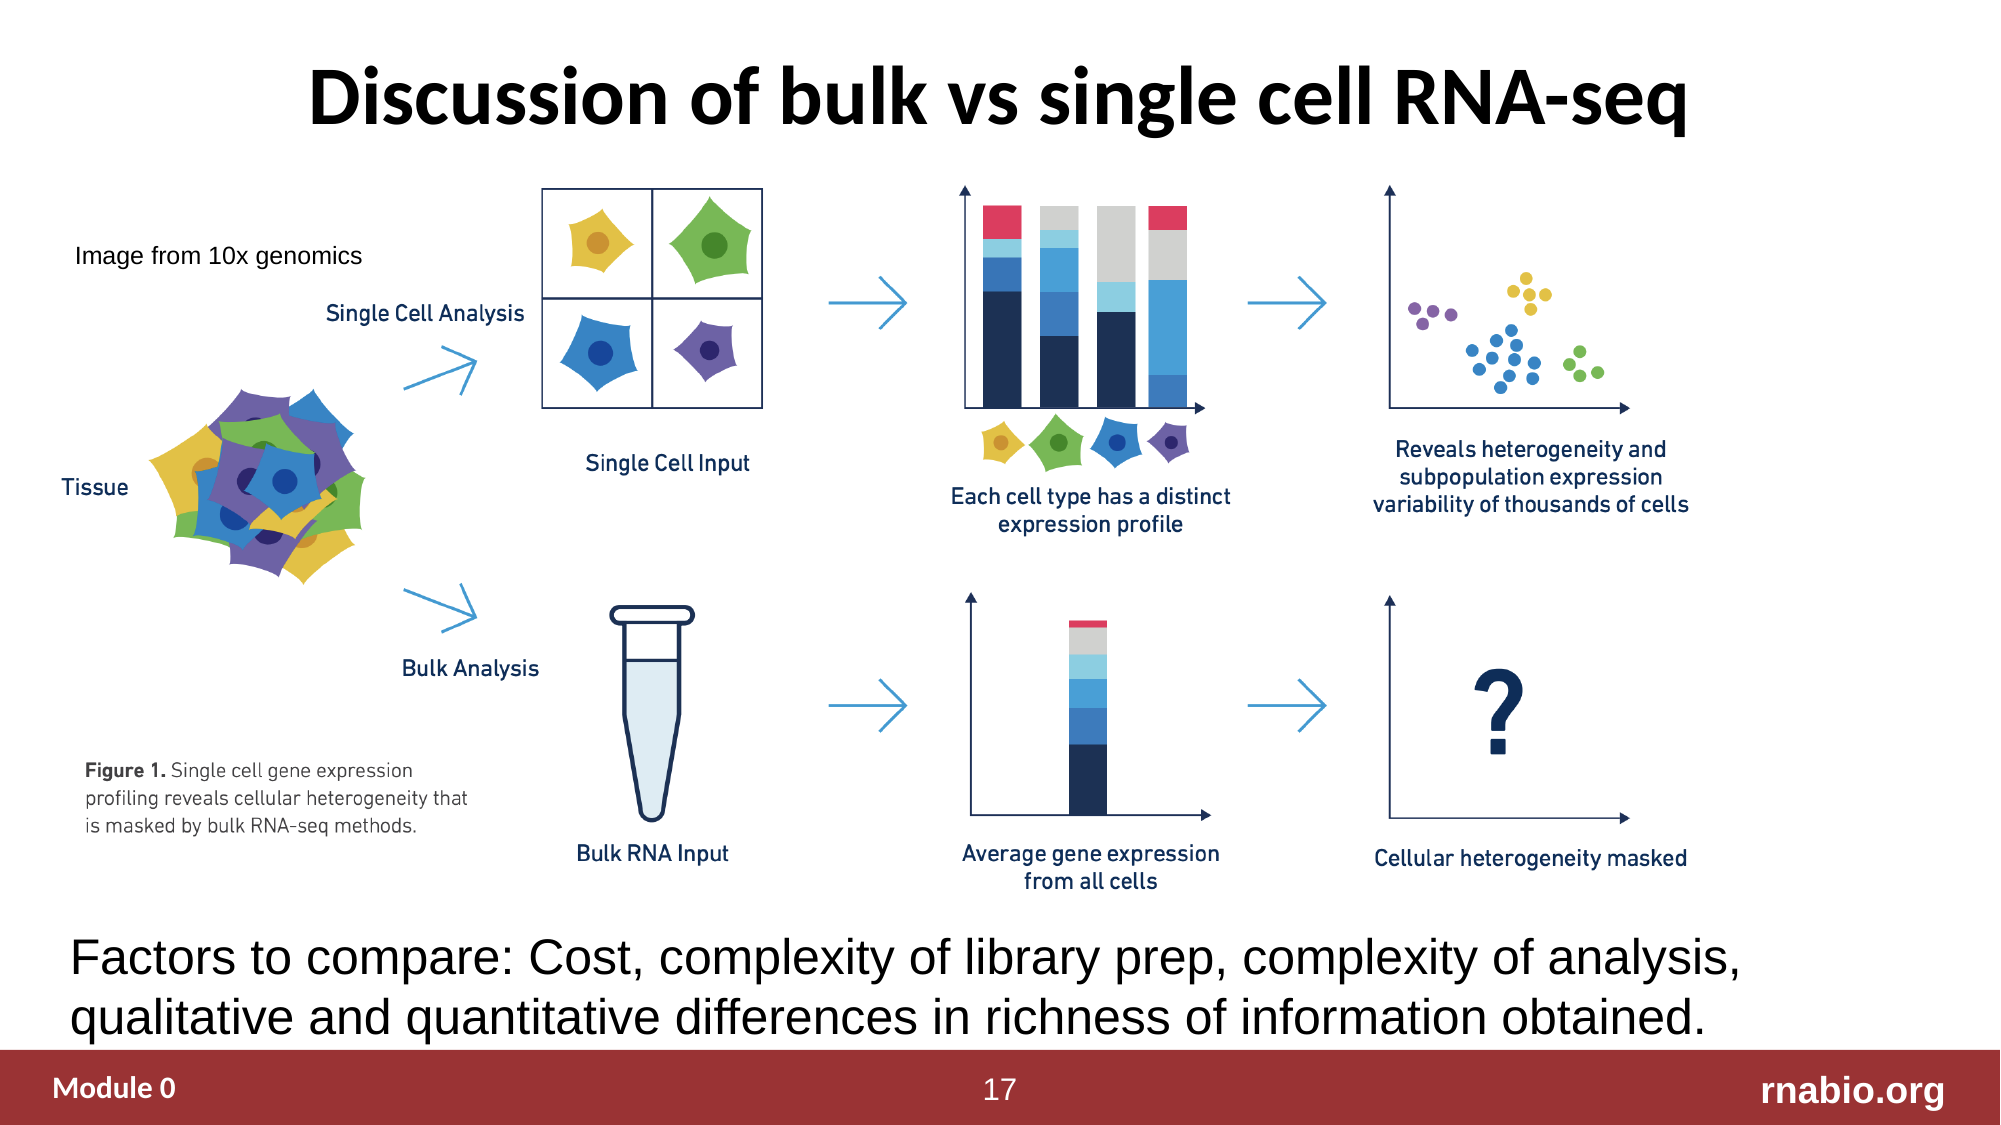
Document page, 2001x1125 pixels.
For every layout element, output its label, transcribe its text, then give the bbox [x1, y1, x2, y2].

picture [58, 160, 1709, 904]
text_box Factors to compare: Cost, complexity of library prep, complexity of analysis, qualitative and quantitative differences in richness of information obtained. [55, 916, 1967, 1052]
title Discussion of bulk vs single cell RNA-seq [33, 0, 1967, 185]
